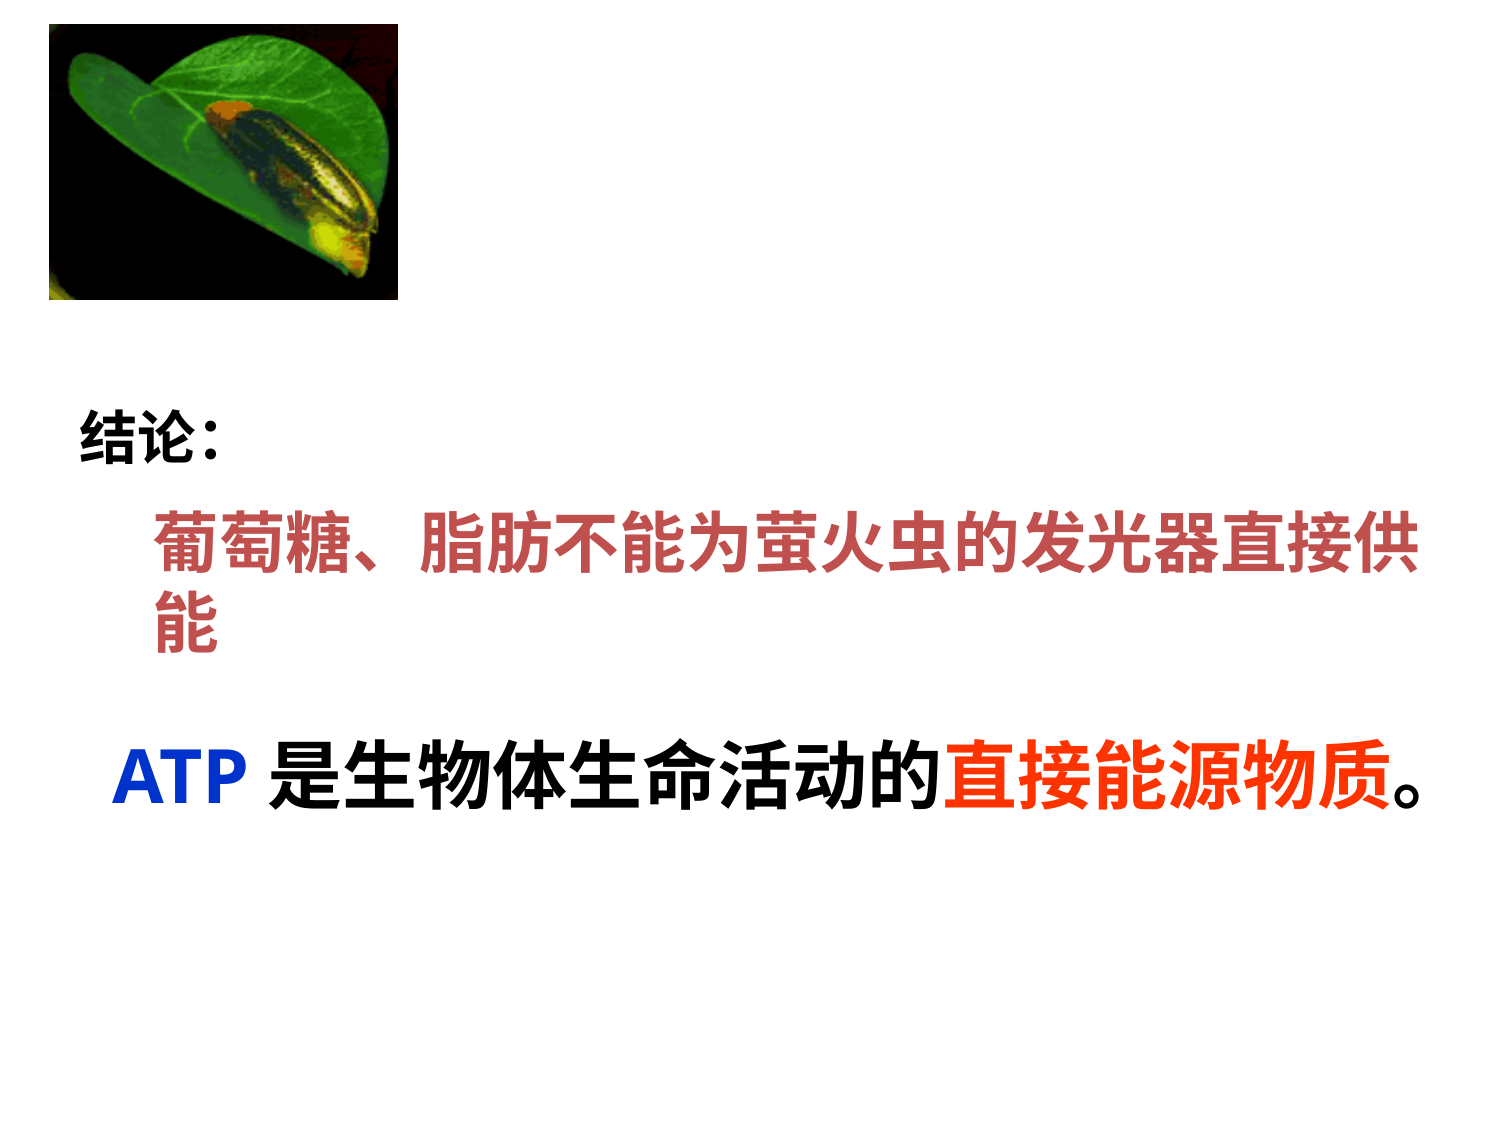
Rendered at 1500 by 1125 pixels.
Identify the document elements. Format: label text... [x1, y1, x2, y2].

text_box ATP是生物体生命活动的直接能源物质。 [97, 721, 1483, 827]
picture [48, 24, 398, 301]
text_box 葡萄糖、脂肪不能为萤火虫的发光器直接供能 [137, 493, 1443, 669]
text_box 结论： [65, 394, 1341, 479]
